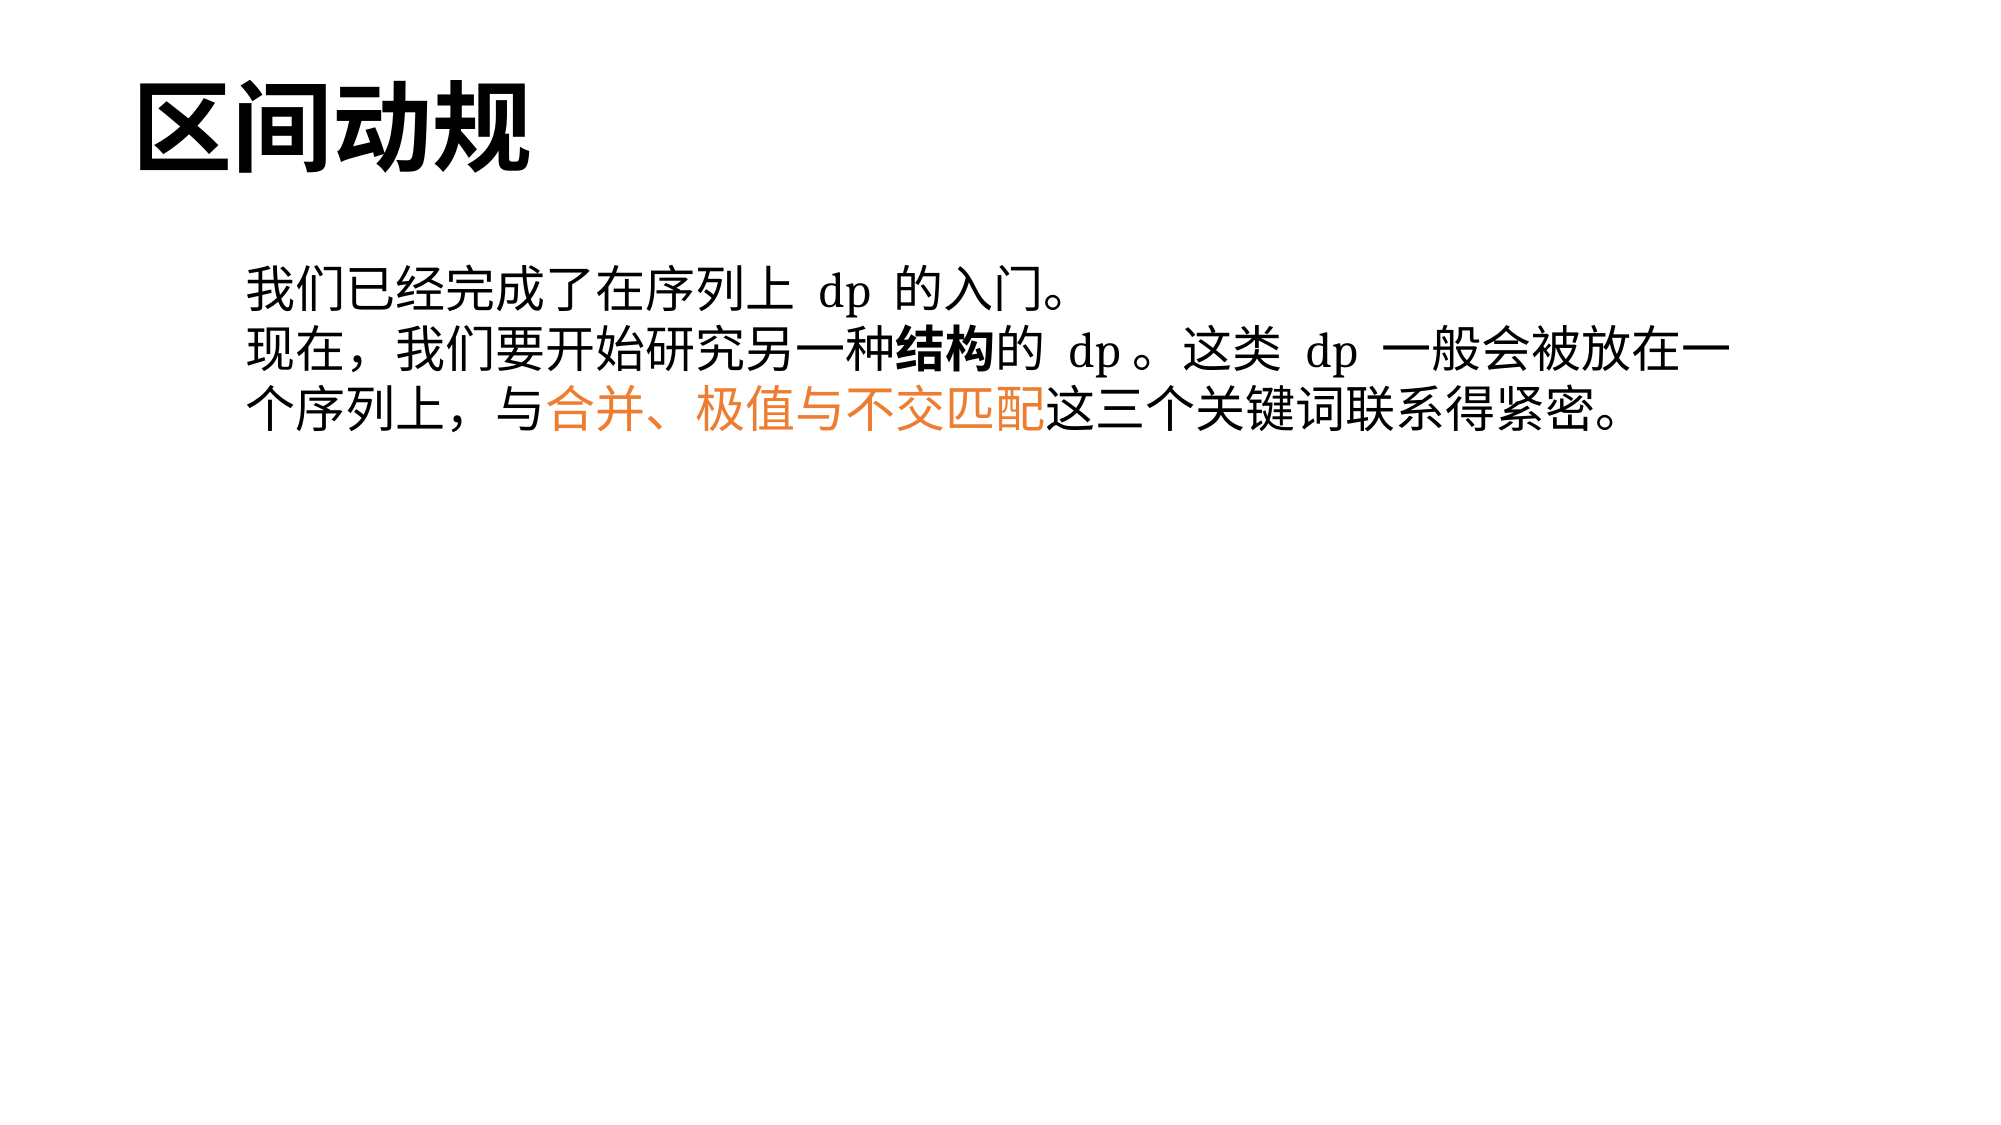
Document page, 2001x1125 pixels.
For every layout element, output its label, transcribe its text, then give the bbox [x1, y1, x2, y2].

text_box 区间动规 [117, 56, 548, 192]
text_box 我们已经完成了在序列上 dp 的入门。 现在，我们要开始研究另一种结构的 dp。这类 dp 一般会被放在一个序列上，与合并、极值与不交匹配这三个关键词联系得紧密。 [230, 250, 1788, 446]
